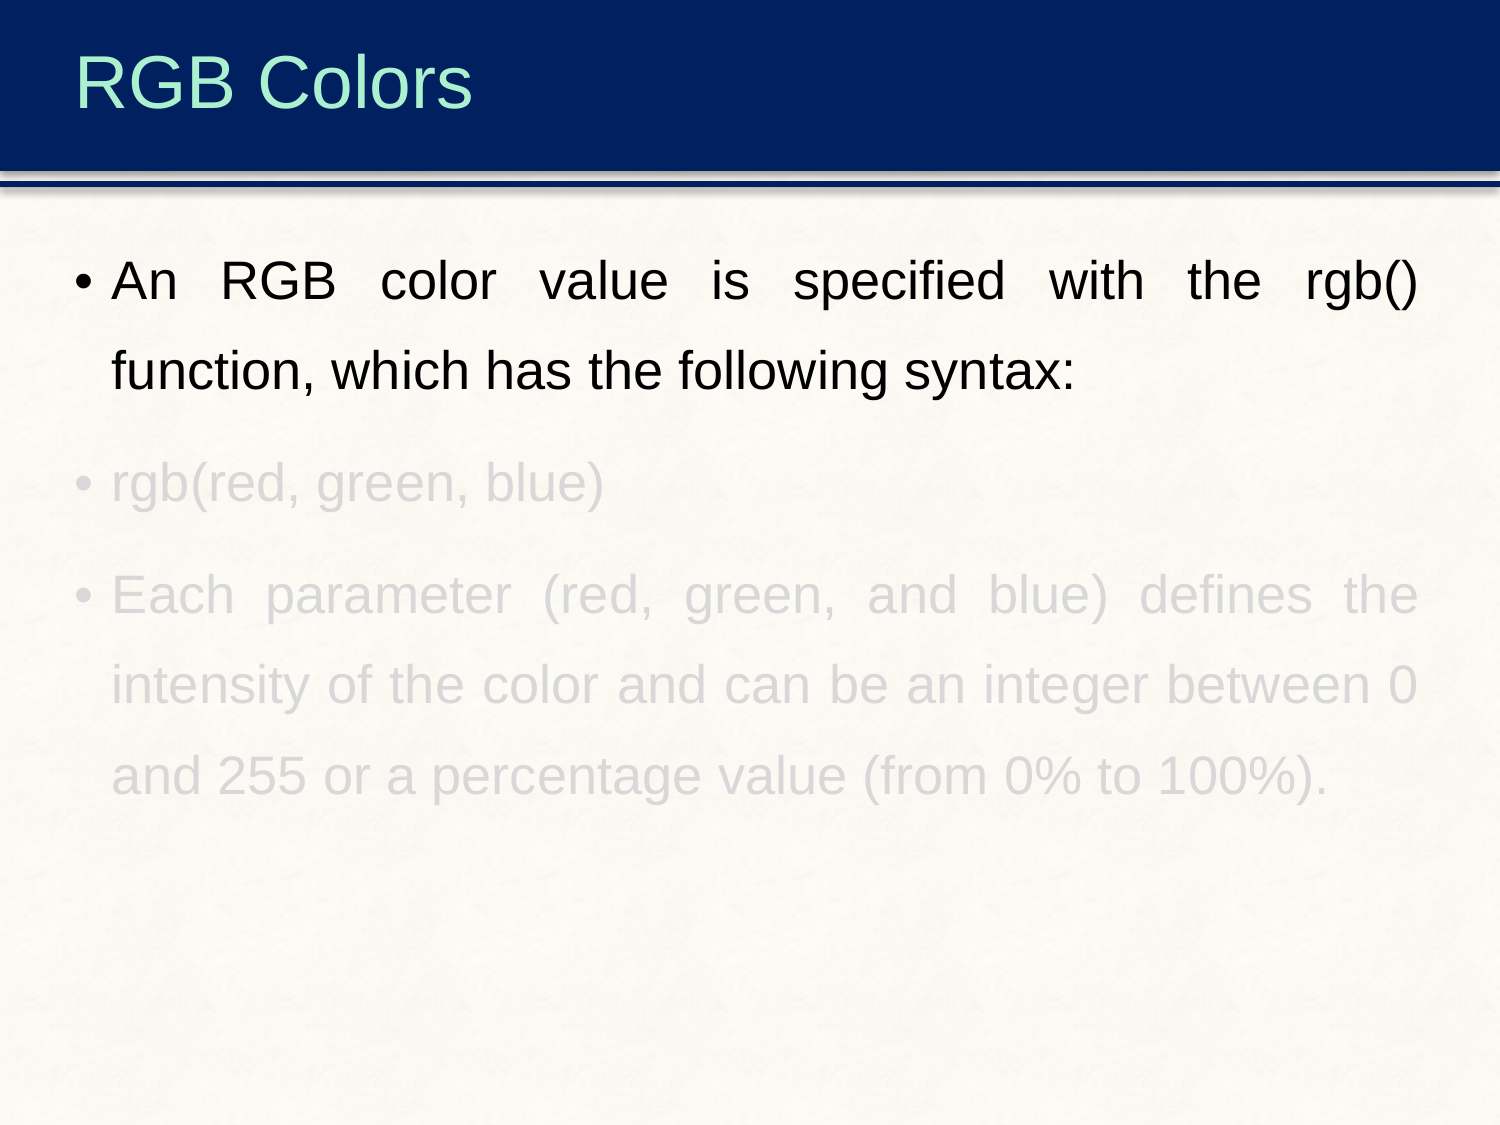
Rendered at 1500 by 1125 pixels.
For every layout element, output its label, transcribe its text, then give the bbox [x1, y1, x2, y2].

list An RGB color value is specified with the rgb() function, which has the following syntax: rgb(red, green, blue) Each parameter (red, green, and blue) defines the intensity of the color and can be an integer between 0 and 255 or a percentage value (from 0% to 100%). [59, 212, 1437, 1099]
title RGB Colors [59, 0, 1500, 171]
